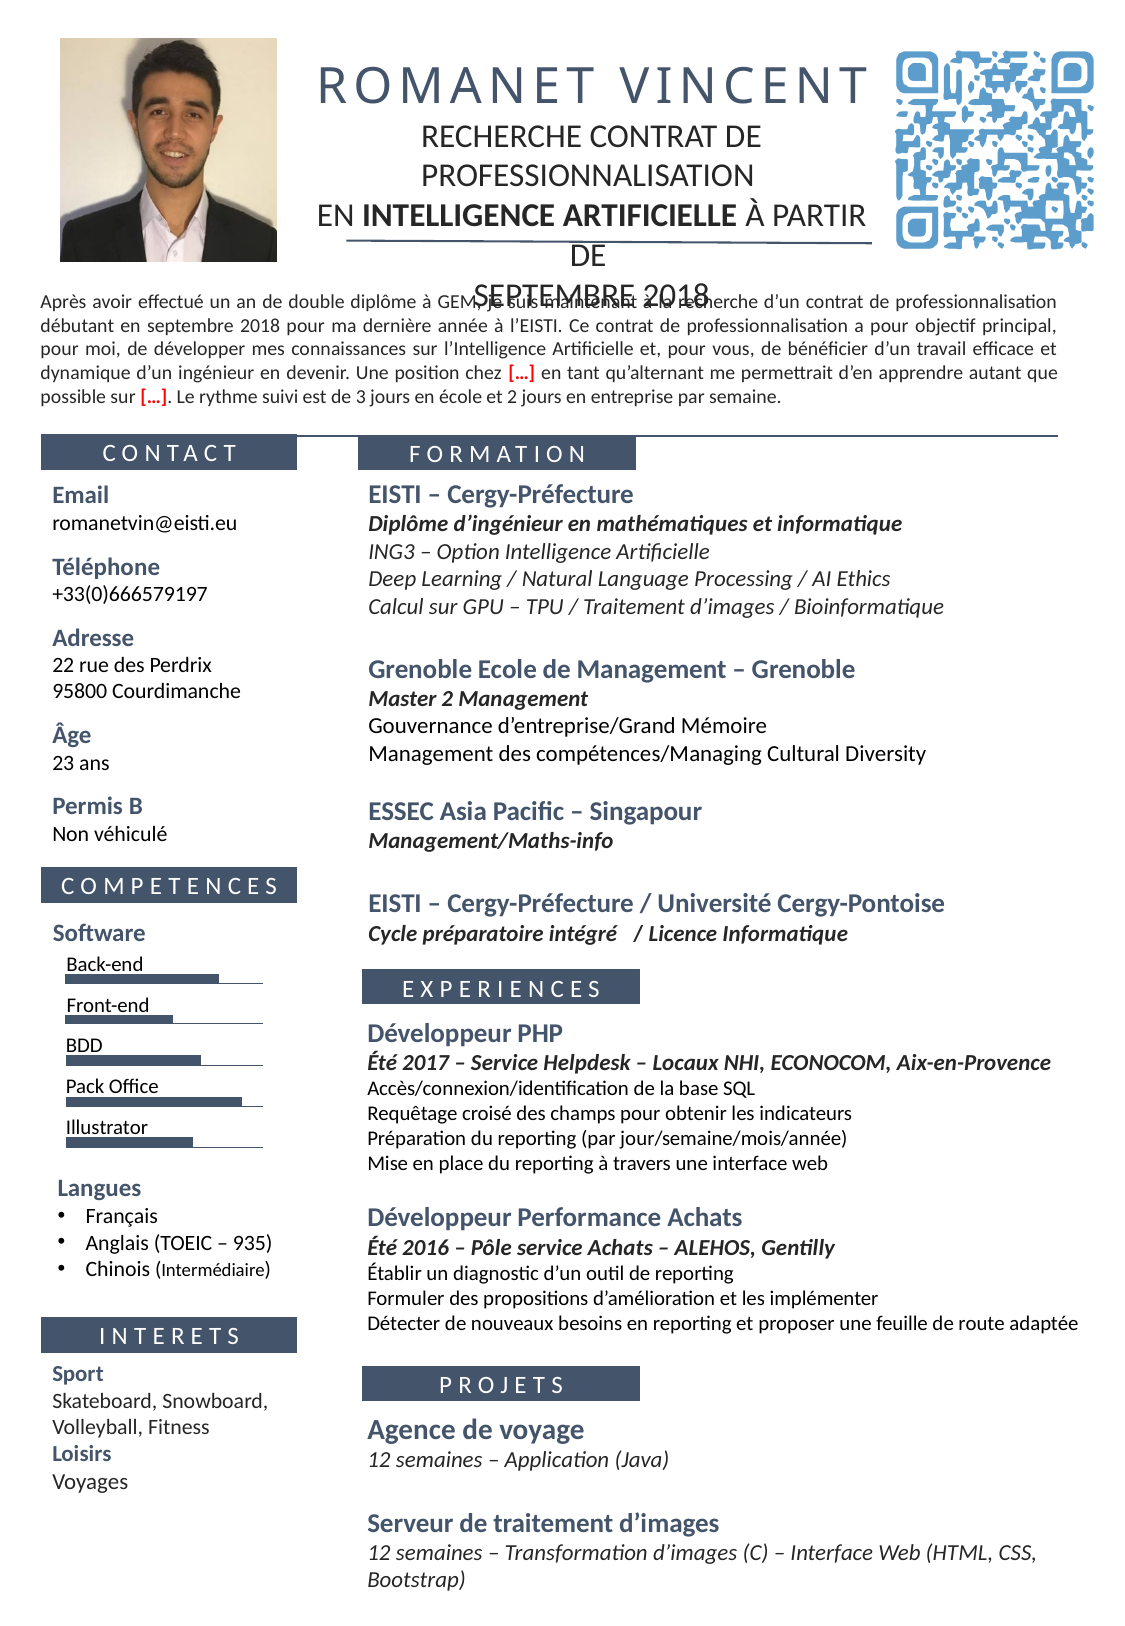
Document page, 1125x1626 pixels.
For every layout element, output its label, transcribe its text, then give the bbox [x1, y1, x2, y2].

text_box CONTACT [41, 437, 297, 470]
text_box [50, 1106, 263, 1148]
text_box PROJETS [362, 1366, 640, 1401]
text_box ROMANET VINCENT Recherche contrat de professionnalisation en intelligence artificielle à partir de septembre 2018 [296, 46, 888, 281]
text_box EXPERIENCES [362, 969, 640, 1004]
text_box Sport Skateboard, Snowboard, Volleyball, Fitness Loisirs Voyages [37, 1351, 317, 1526]
picture [60, 38, 277, 262]
text_box Après avoir effectué un an de double diplôme à GEM, je suis maintenant à la recherche d’un contrat de professionnalisation débutant en septembre 2018 pour ma dernière année à l’EISTI. Ce contrat de professionnalisation a pour objectif principal, pour moi, de développer mes connaissances sur l’Intelligence Artificielle et, pour vous, de bénéficier d’un travail efficace et dynamique d’un ingénieur en devenir. Une position chez […] en tant qu’alternant me permettrait d’en apprendre autant que possible sur […]. Le rythme suivi est de 3 jours en école et 2 jours en entreprise par semaine. [25, 281, 1074, 415]
text_box Email romanetvin@eisti.eu Téléphone +33(0)666579197 Adresse 22 rue des Perdrix 95800 Courdimanche Âge 23 ans Permis B Non véhiculé [37, 471, 338, 906]
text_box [51, 983, 263, 1024]
text_box Agence de voyage 12 semaines – Application (Java) Serveur de traitement d’images 12 semaines – Transformation d’images (C) – Interface Web (HTML, CSS, Bootstrap) [352, 1402, 1106, 1612]
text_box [51, 943, 263, 983]
text_box Langues Français Anglais (TOEIC – 935) Chinois (Intermédiaire) [42, 1119, 297, 1288]
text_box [346, 240, 872, 244]
text_box COMPETENCES [41, 867, 297, 903]
text_box FORMATION [358, 437, 636, 468]
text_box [50, 1024, 263, 1066]
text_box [50, 1066, 263, 1106]
text_box INTERETS [41, 1317, 297, 1351]
picture [872, 27, 1117, 272]
text_box Software [38, 909, 234, 954]
text_box EISTI – Cergy-Préfecture Diplôme d’ingénieur en mathématiques et informatique ING3 – Option Intelligence Artificielle Deep Learning / Natural Language Processing / AI Ethics Calcul sur GPU – TPU / Traitement d’images / Bioinformatique Grenoble Ecole de Management – Grenoble Master 2 Management Gouvernance d’entreprise/Grand Mémoire Management des compétences/Managing Cultural Diversity ESSEC Asia Pacific – Singapour Management/Maths-info EISTI – Cergy-Préfecture / Université Cergy-Pontoise Cycle préparatoire intégré / Licence Informatique [353, 468, 1107, 961]
text_box Développeur PHP Été 2017 – Service Helpdesk – Locaux NHI, ECONOCOM, Aix-en-Provence Accès/connexion/identification de la base SQL Requêtage croisé des champs pour obtenir les indicateurs Préparation du reporting (par jour/semaine/mois/année) Mise en place du reporting à travers une interface web Développeur Performance Achats Été 2016 – Pôle service Achats – ALEHOS, Gentilly Établir un diagnostic d’un outil de reporting Formuler des propositions d’amélioration et les implémenter Détecter de nouveaux besoins en reporting et proposer une feuille de route adaptée [352, 1007, 1106, 1352]
